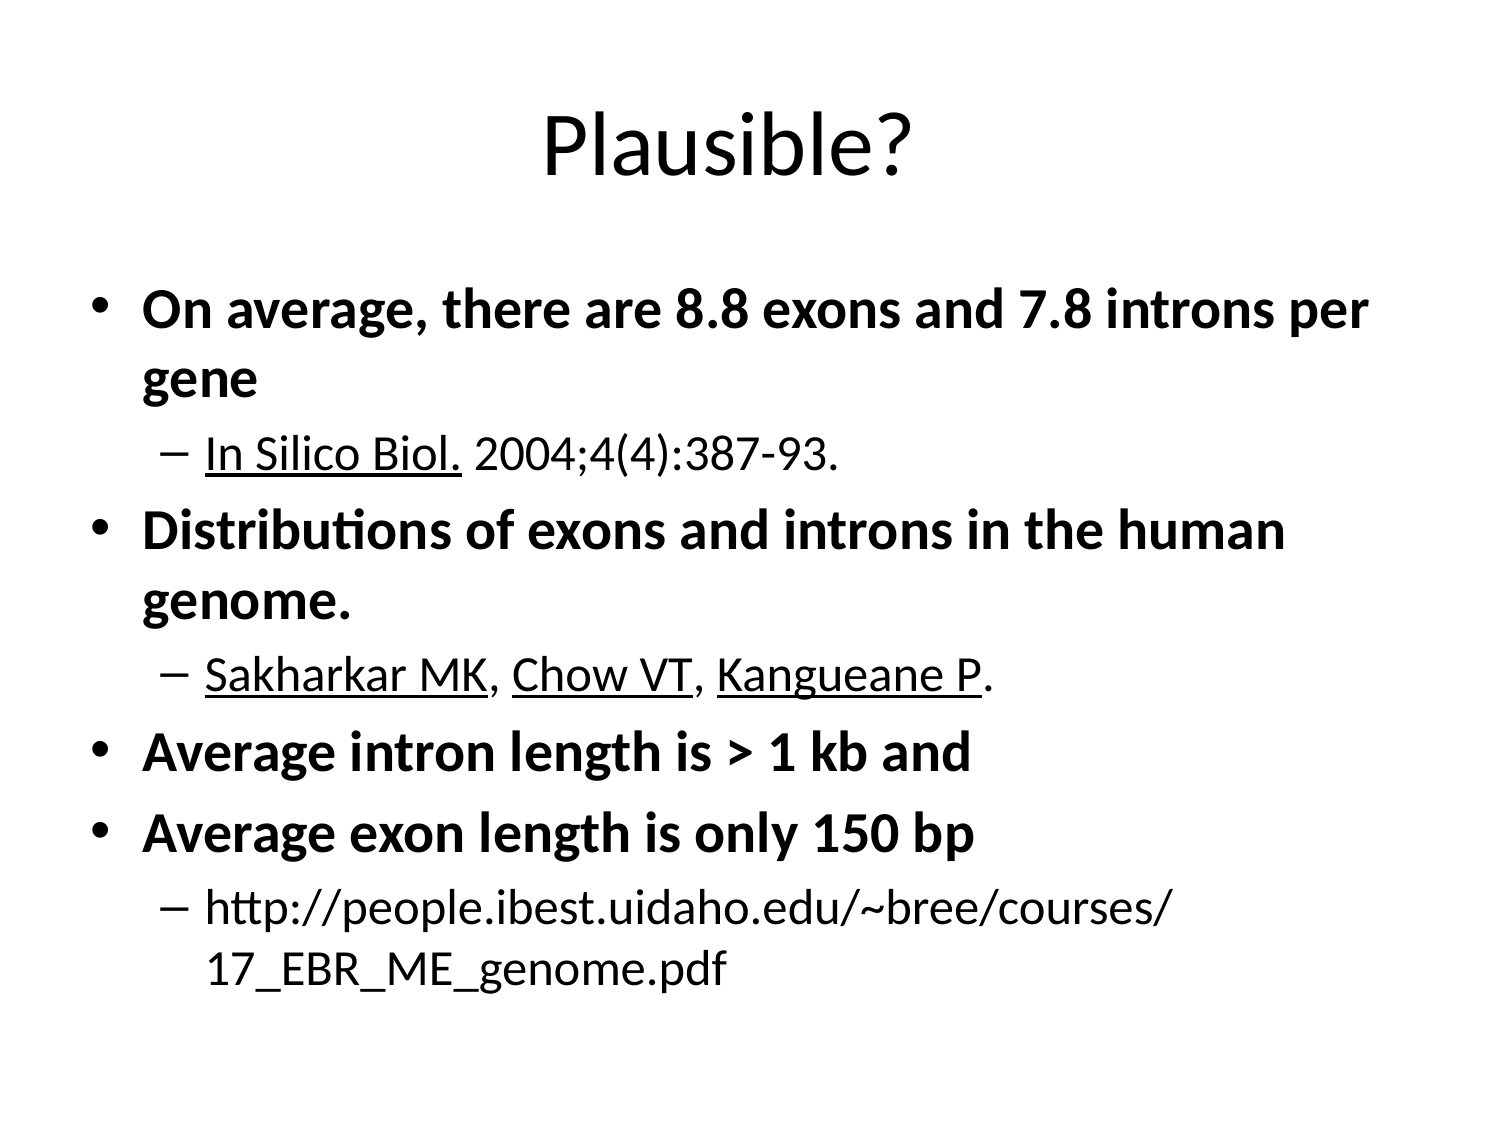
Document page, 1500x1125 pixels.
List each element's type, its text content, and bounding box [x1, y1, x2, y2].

list On average, there are 8.8 exons and 7.8 introns per gene In Silico Biol. 2004;4(4):387-93. Distributions of exons and introns in the human genome. Sakharkar MK, Chow VT, Kangueane P. Average intron length is > 1 kb and Average exon length is only 150 bp http://people.ibest.uidaho.edu/~bree/courses/17_EBR_ME_genome.pdf [75, 262, 1425, 1005]
title Plausible? [75, 45, 1425, 233]
